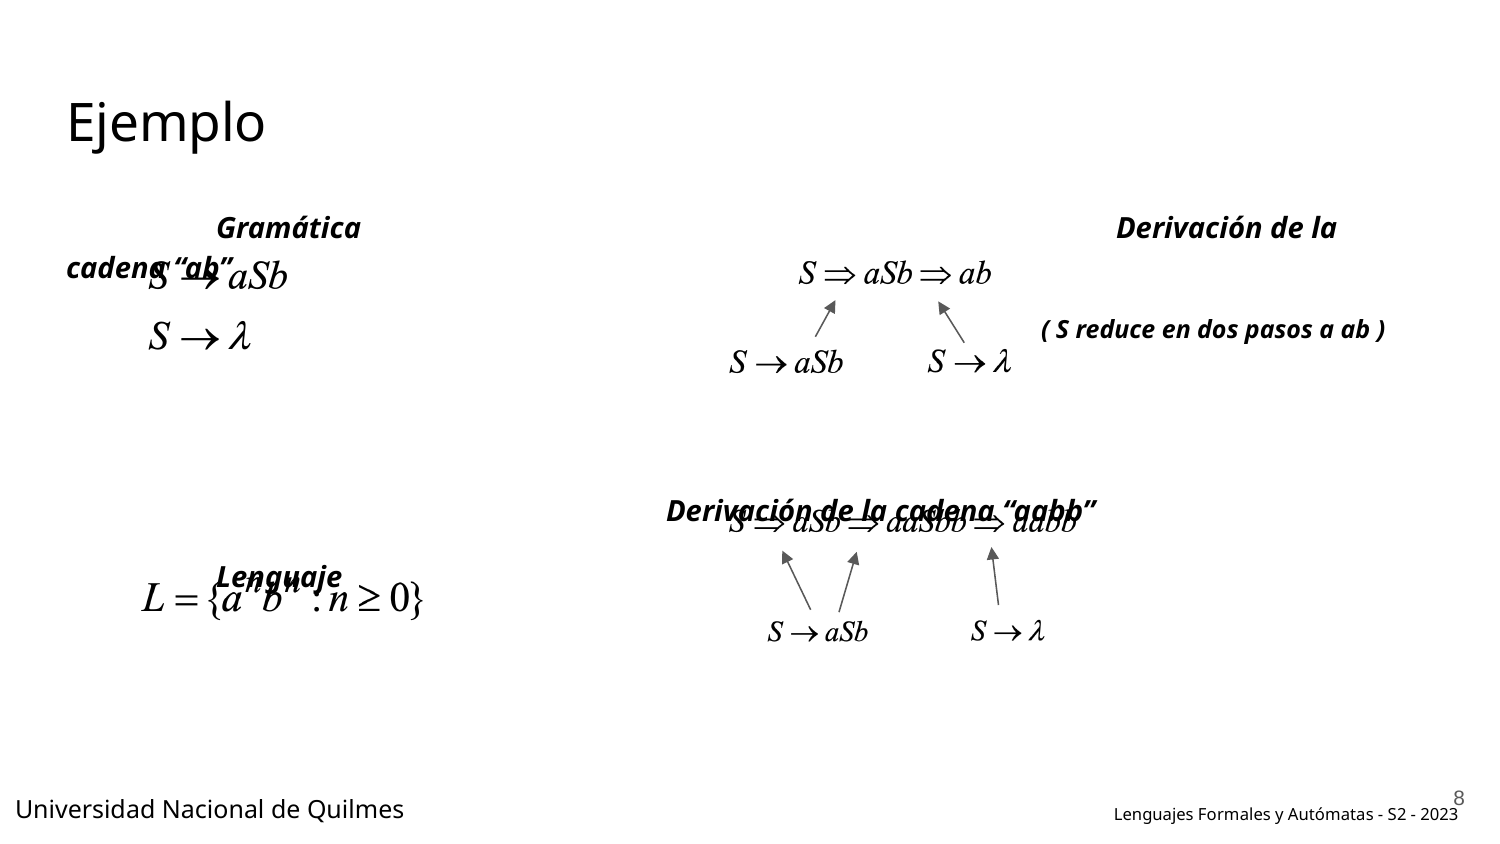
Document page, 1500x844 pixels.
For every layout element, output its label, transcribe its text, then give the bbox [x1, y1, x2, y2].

list Gramática Derivación de la cadena “ab” ( S reduce en dos pasos a ab ) Derivación de la cadena “aabb” Lenguaje [51, 189, 1449, 750]
picture [146, 257, 289, 352]
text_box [991, 546, 999, 606]
picture [726, 257, 1014, 376]
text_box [781, 550, 811, 611]
picture [139, 563, 426, 622]
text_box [838, 551, 857, 613]
slide_number ‹#› [1389, 764, 1480, 830]
title Ejemplo [51, 72, 1449, 167]
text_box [815, 299, 836, 337]
text_box Lenguajes Formales y Autómatas - S2 - 2023 [1098, 788, 1500, 837]
picture [726, 506, 1078, 644]
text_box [938, 301, 965, 343]
subtitle Universidad Nacional de Quilmes [0, 781, 524, 844]
